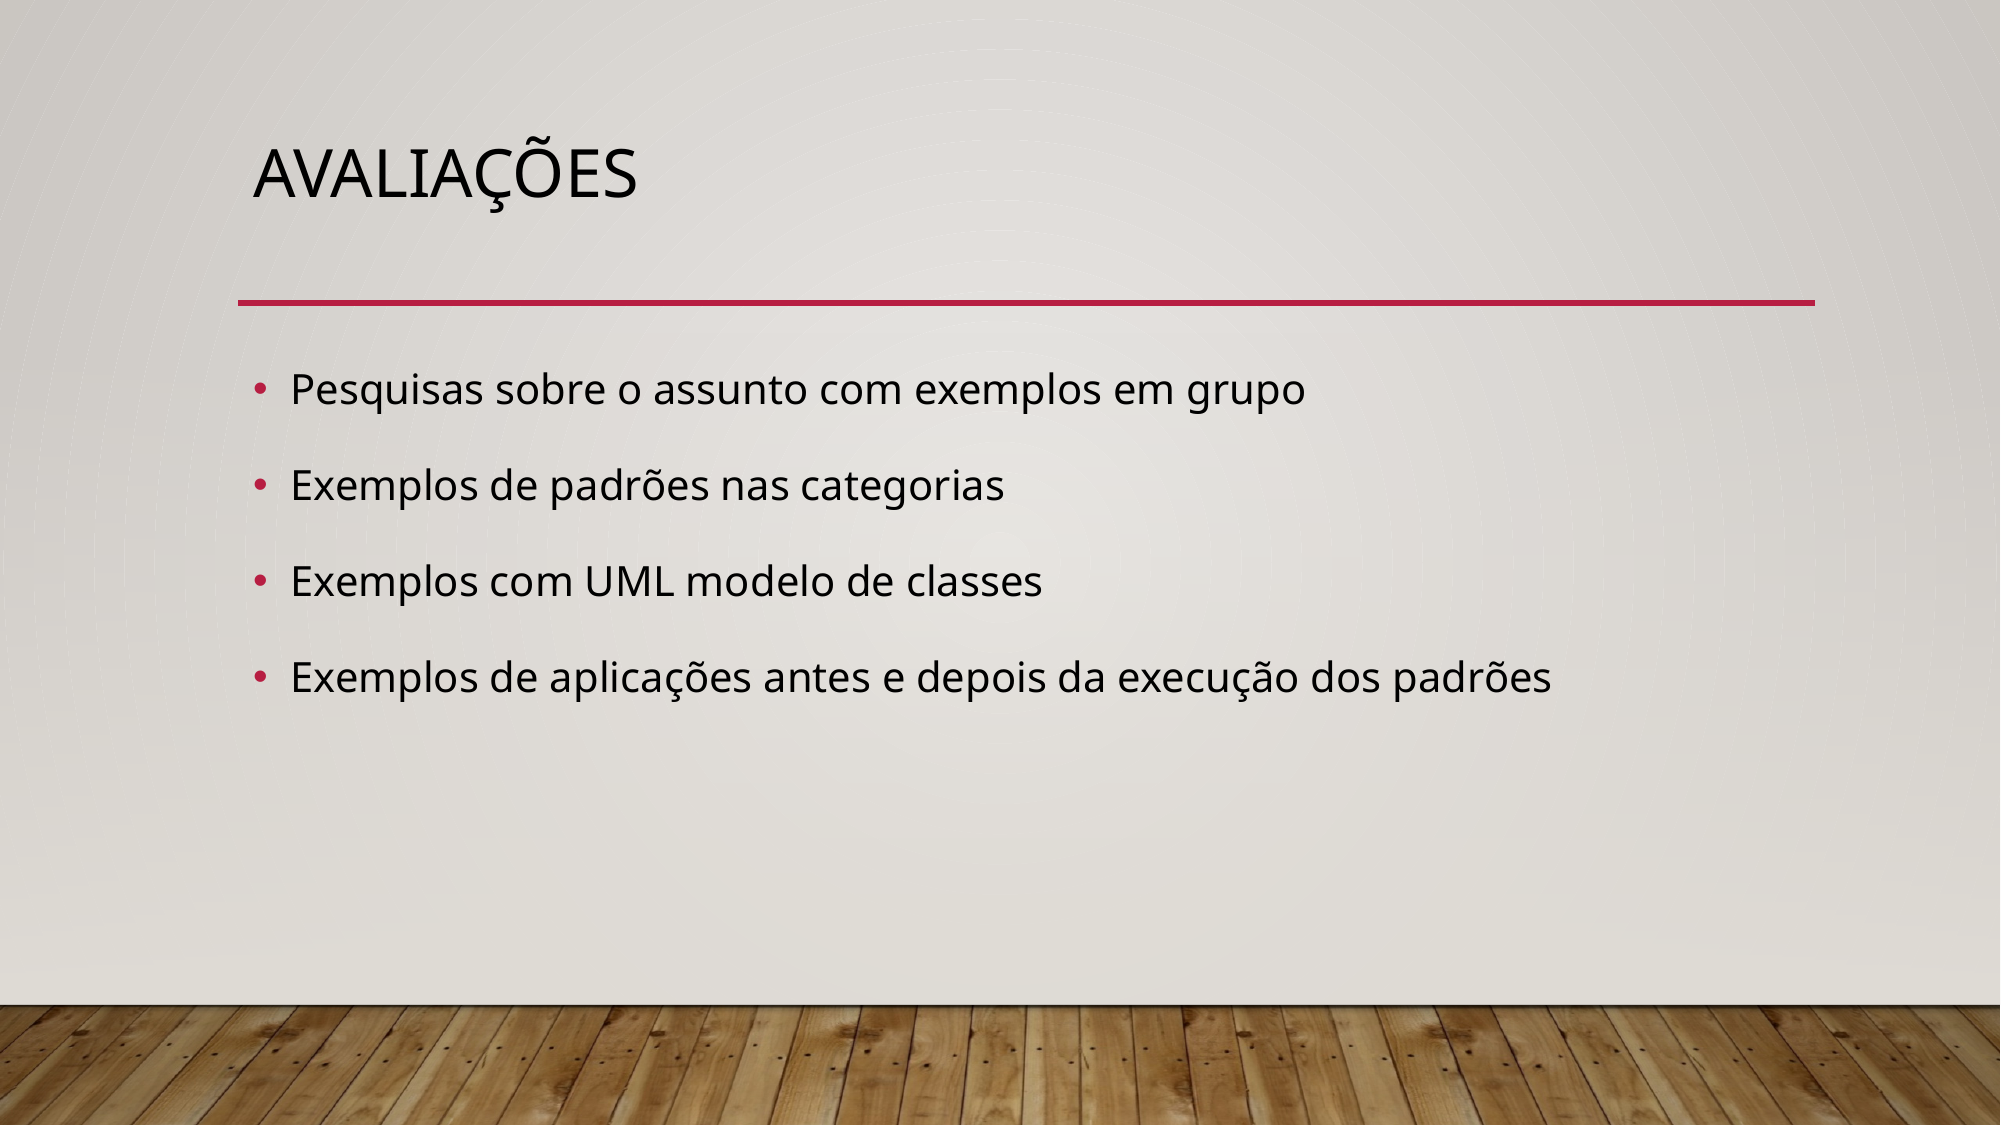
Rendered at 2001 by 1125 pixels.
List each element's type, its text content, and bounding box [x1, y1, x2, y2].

list Pesquisas sobre o assunto com exemplos em grupo Exemplos de padrões nas categorias Exemplos com UML modelo de classes Exemplos de aplicações antes e depois da execução dos padrões [238, 330, 1814, 897]
picture [0, 1005, 2000, 1125]
title Avaliações [238, 131, 1814, 305]
